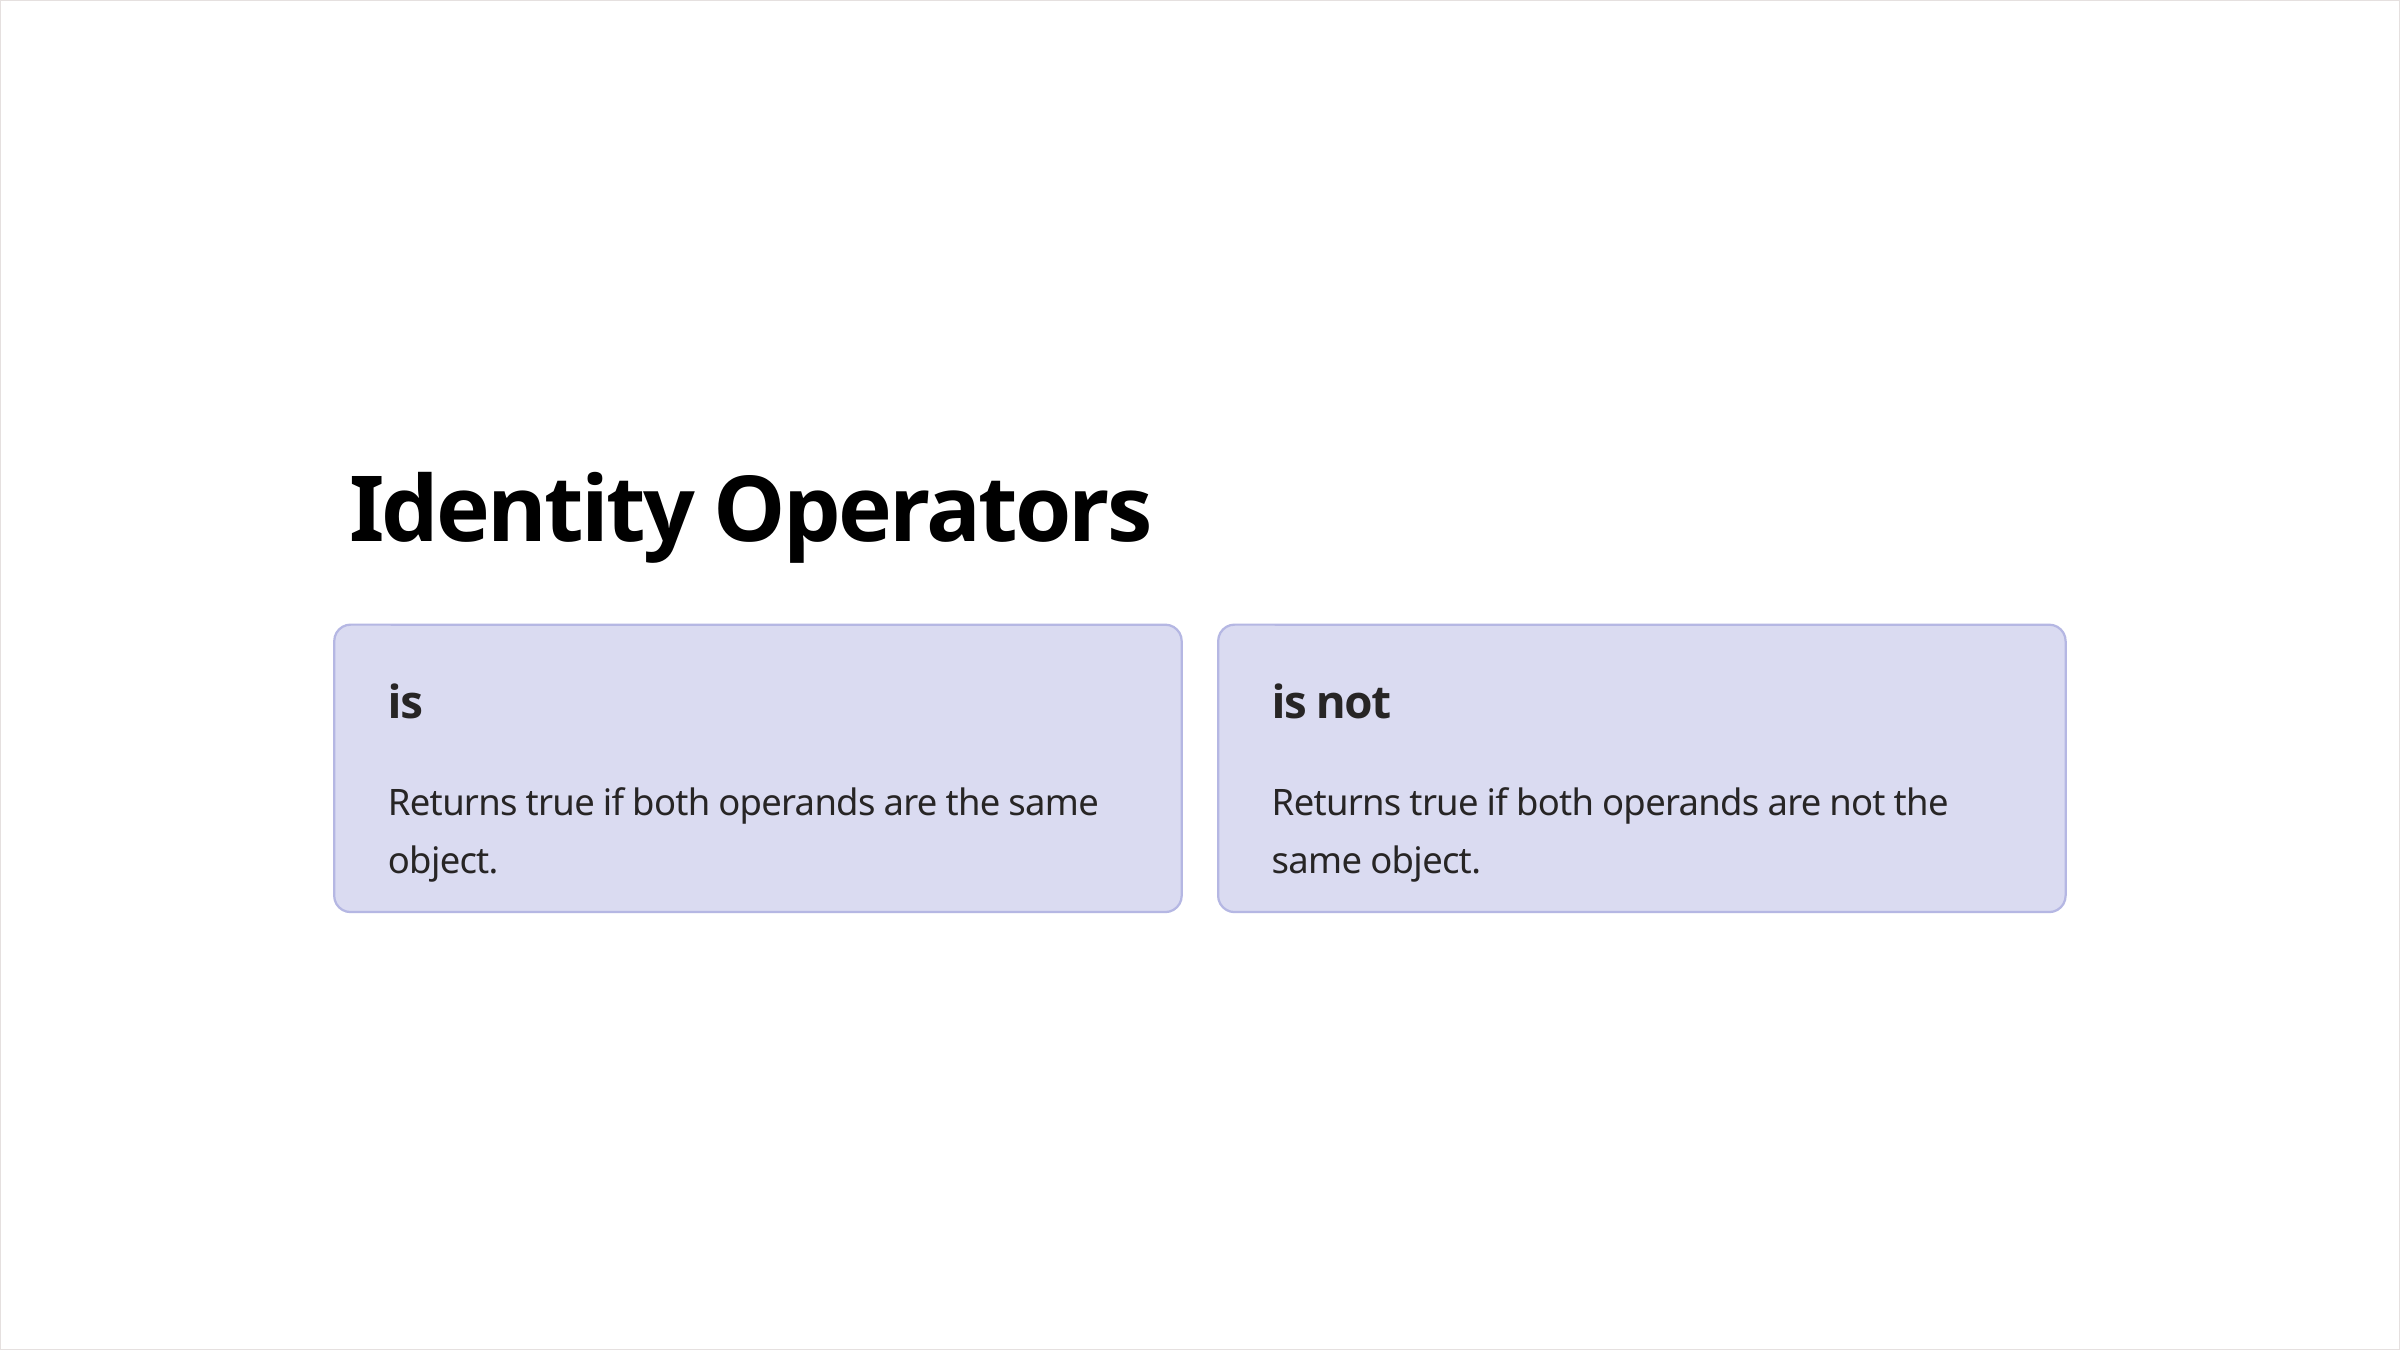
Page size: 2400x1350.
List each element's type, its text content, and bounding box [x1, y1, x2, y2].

text_box [0, 0, 2400, 1350]
text_box Returns true if both operands are the same object. [373, 756, 1144, 874]
text_box [1218, 624, 2066, 913]
text_box [334, 624, 1182, 913]
text_box Identity Operators [334, 437, 1104, 552]
text_box is [372, 663, 738, 721]
text_box Returns true if both operands are not the same object. [1256, 756, 2027, 874]
text_box is not [1256, 663, 1622, 721]
